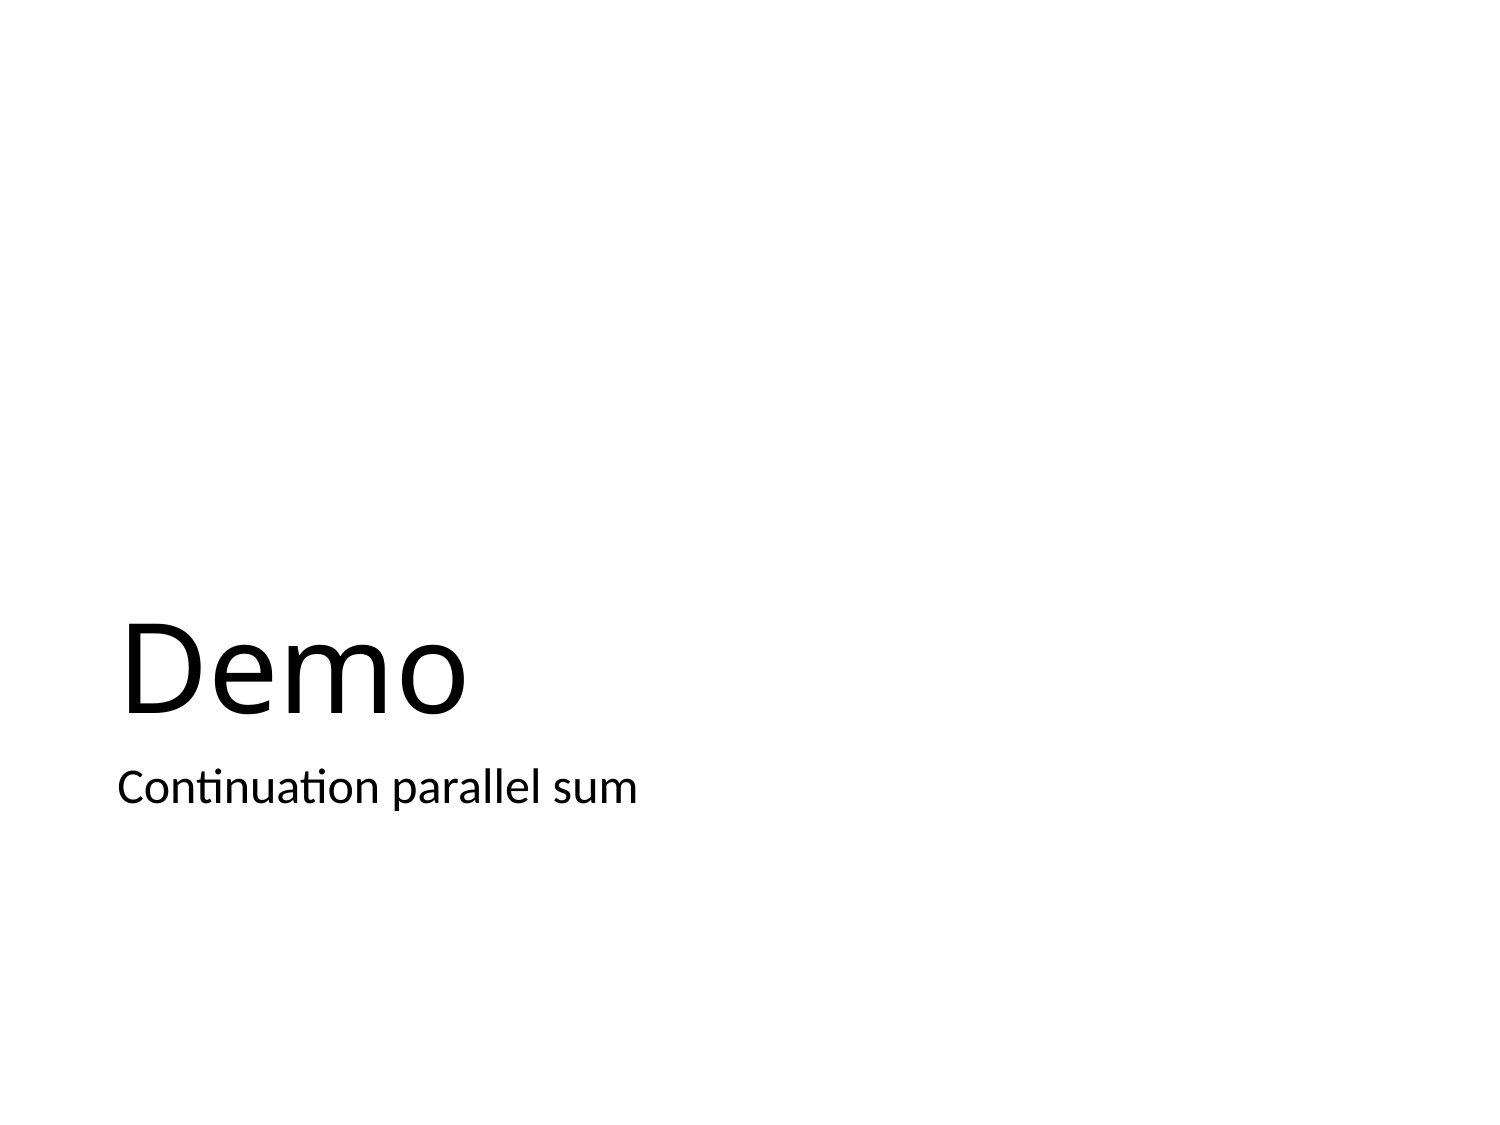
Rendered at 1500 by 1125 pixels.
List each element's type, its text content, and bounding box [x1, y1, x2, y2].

list Continuation parallel sum [102, 752, 1397, 999]
title Demo [102, 280, 1397, 749]
